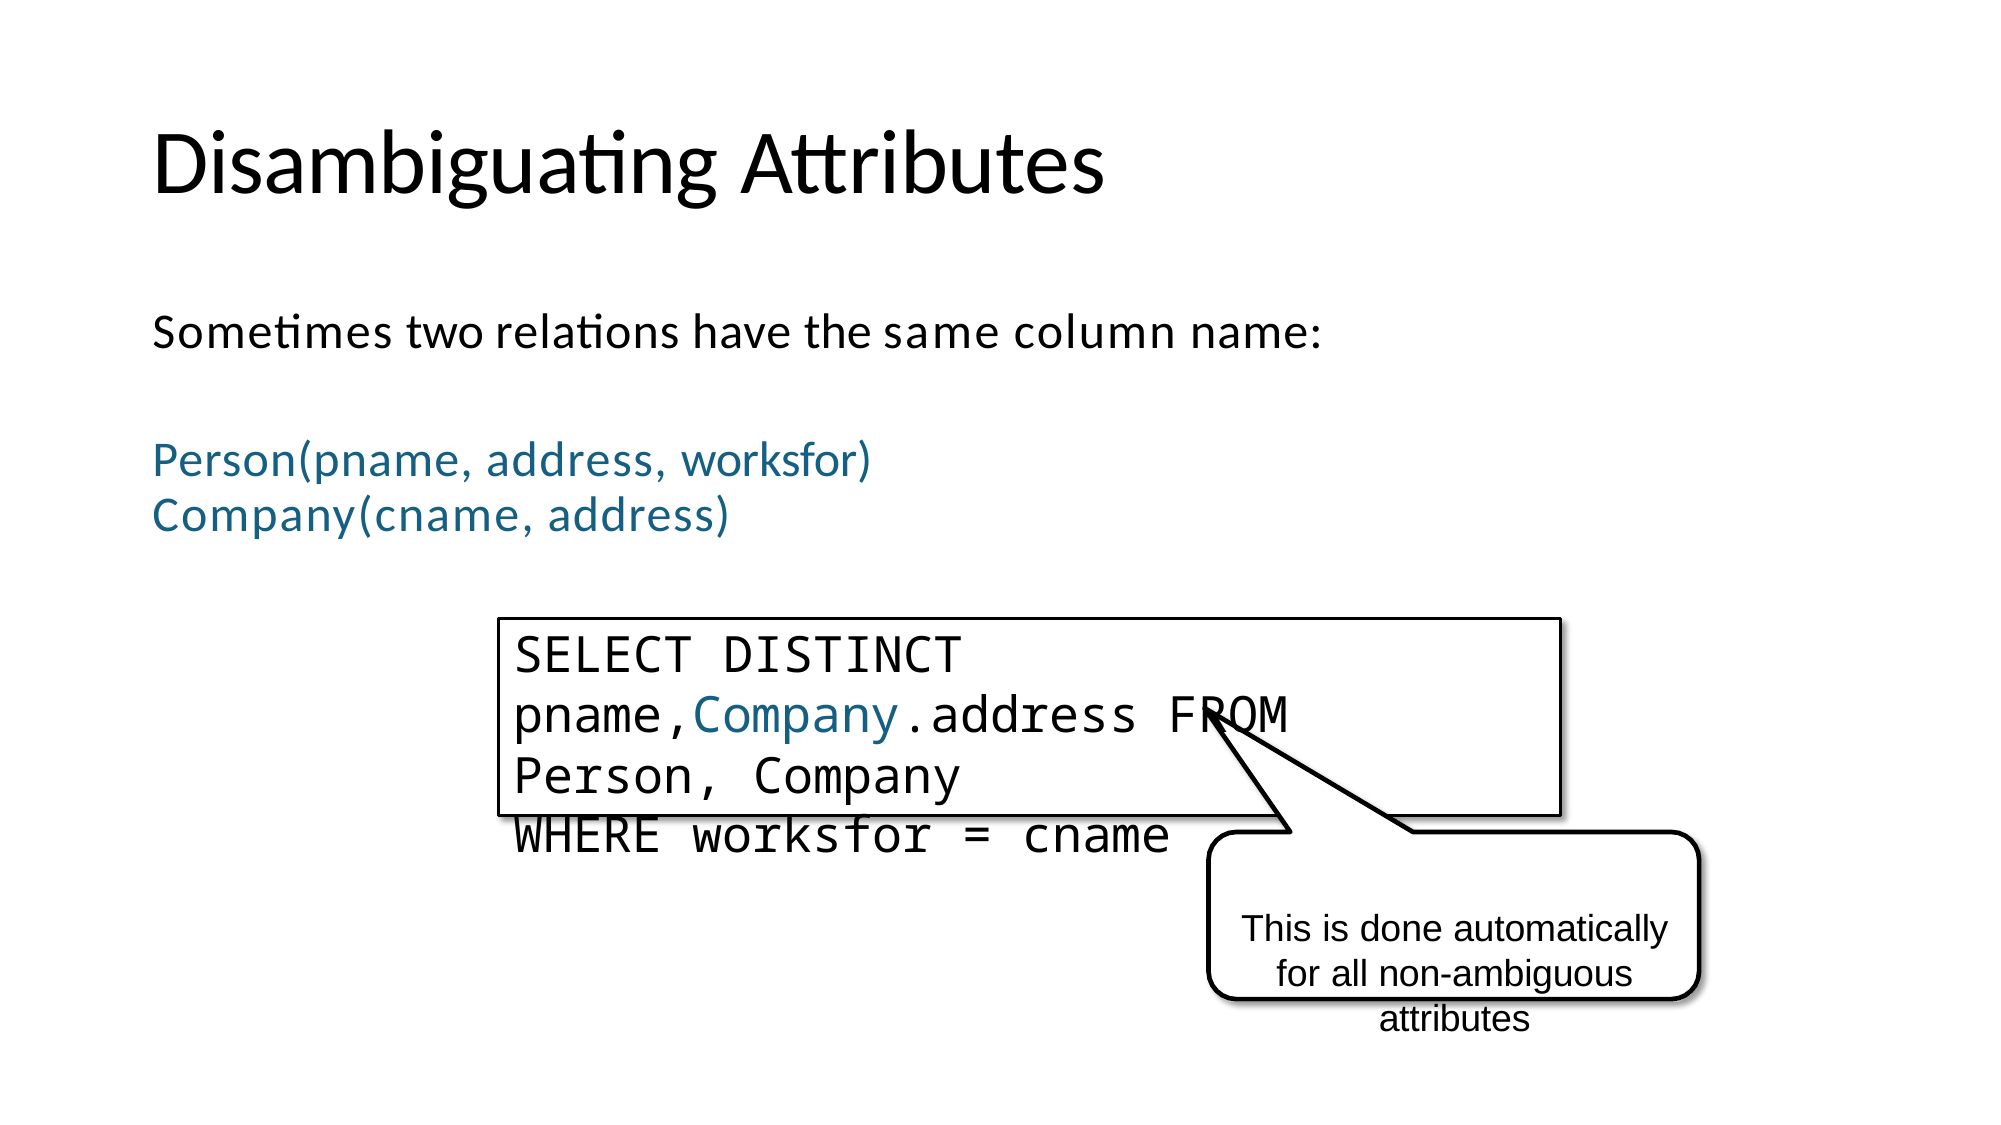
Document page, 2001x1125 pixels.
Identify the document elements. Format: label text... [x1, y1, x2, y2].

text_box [476, 604, 1717, 1019]
title Disambiguating Attributes [150, 99, 1424, 291]
text_box Sometimes two relations have the same column name: Person(pname, address, worksfor) Company(cname, address) SELECT DISTINCT pname,Company.address FROM Person, Company WHERE worksfor = cname This is done automatically for all non-ambiguous attributes [150, 295, 1672, 1039]
